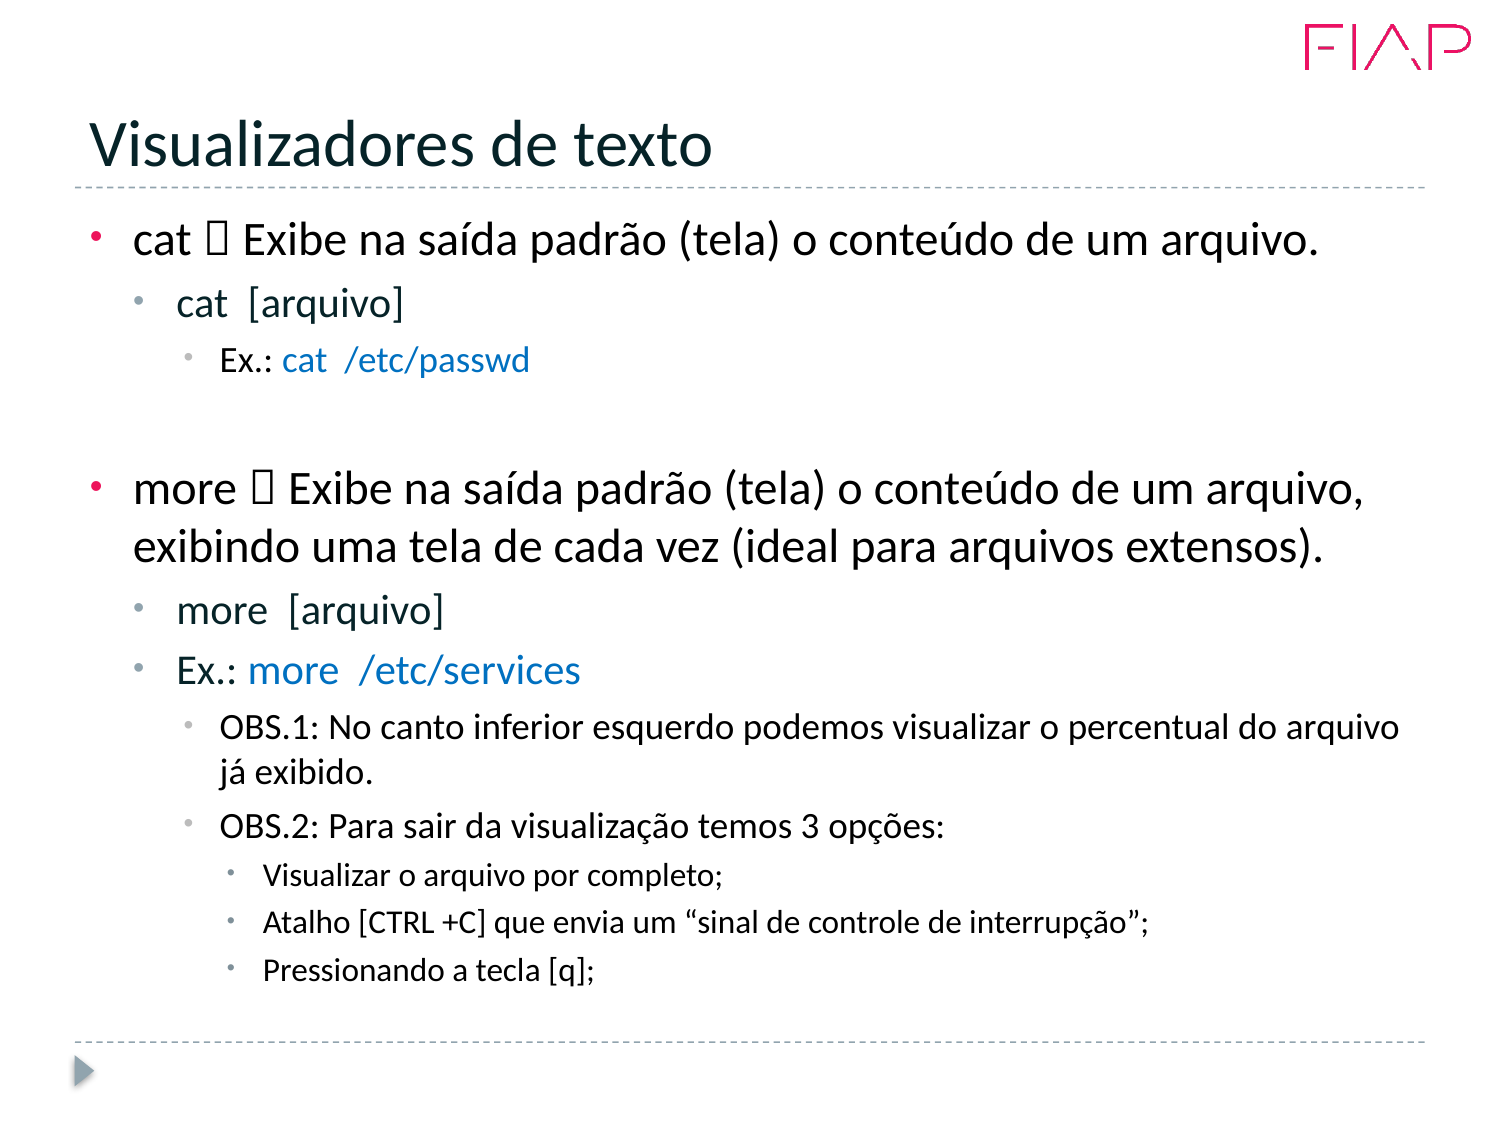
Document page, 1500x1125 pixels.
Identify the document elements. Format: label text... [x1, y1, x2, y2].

title Visualizadores de texto [75, 24, 1425, 188]
picture [1425, 24, 1471, 70]
list cat  Exibe na saída padrão (tela) o conteúdo de um arquivo. cat [arquivo] Ex.: cat /etc/passwd more  Exibe na saída padrão (tela) o conteúdo de um arquivo, exibindo uma tela de cada vez (ideal para arquivos extensos). more [arquivo] Ex.: more /etc/services OBS.1: No canto inferior esquerdo podemos visualizar o percentual do arquivo já exibido. OBS.2: Para sair da visualização temos 3 opções: Visualizar o arquivo por completo; Atalho [CTRL +C] que envia um “sinal de controle de interrupção”; Pressionando a tecla [q]; [75, 200, 1425, 1010]
